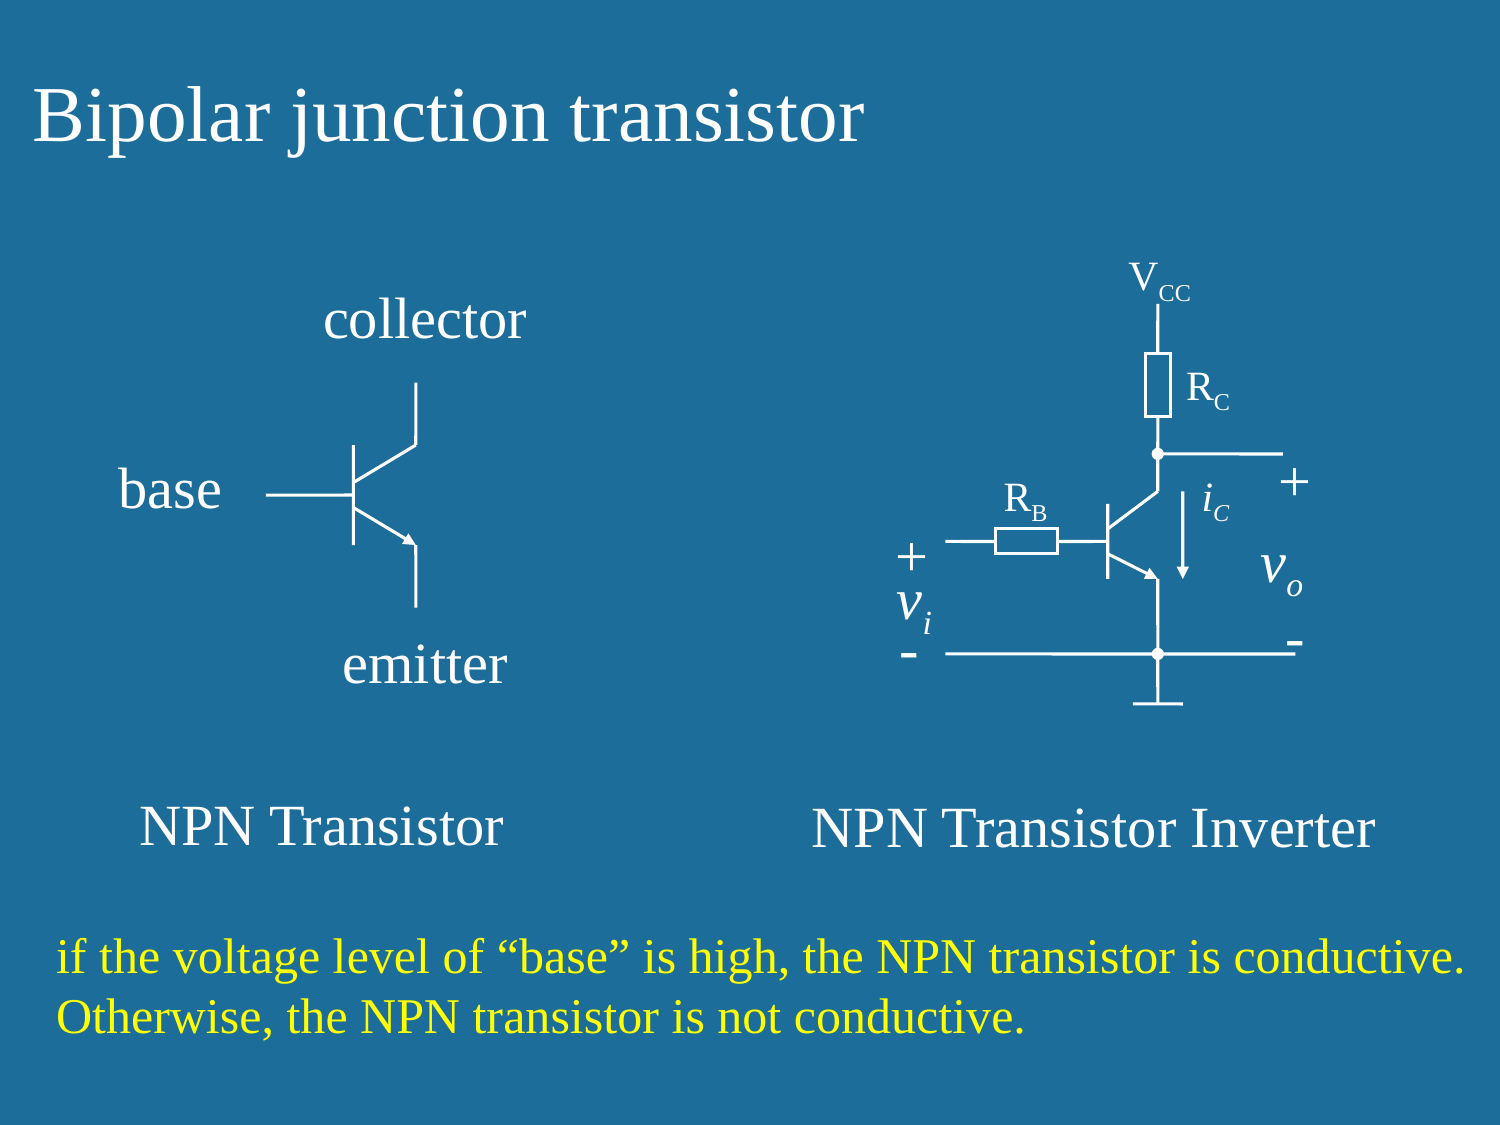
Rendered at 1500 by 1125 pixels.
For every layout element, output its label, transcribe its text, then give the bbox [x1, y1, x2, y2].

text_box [879, 241, 1328, 705]
text_box if the voltage level of “base” is high, the NPN transistor is conductive. Otherwise, the NPN transistor is not conductive. [41, 916, 1500, 1052]
title Bipolar junction transistor [17, 53, 1500, 165]
text_box NPN Transistor Inverter [782, 781, 1391, 867]
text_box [102, 272, 544, 705]
text_box NPN Transistor [124, 780, 520, 865]
